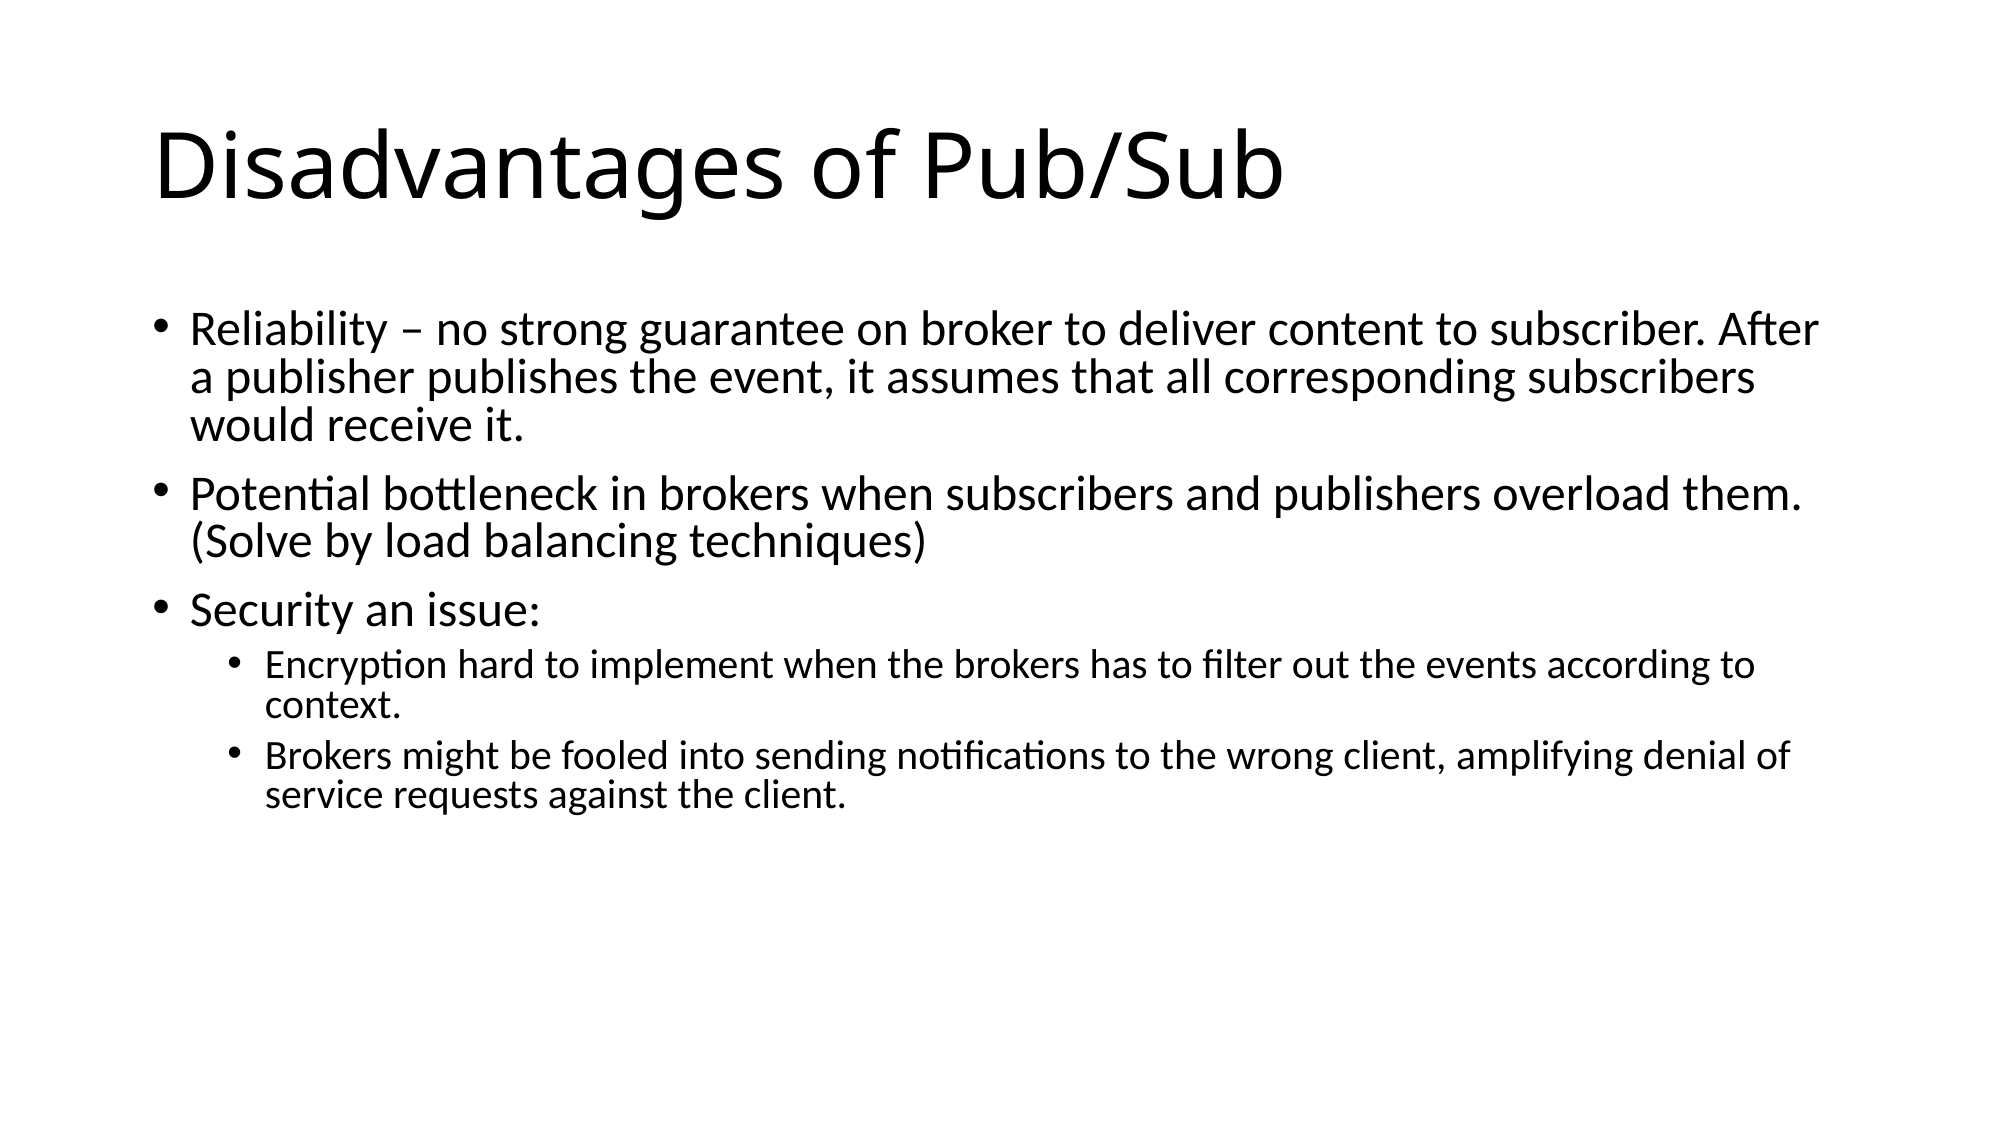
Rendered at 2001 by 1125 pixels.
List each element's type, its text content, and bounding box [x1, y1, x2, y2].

list Reliability – no strong guarantee on broker to deliver content to subscriber. After a publisher publishes the event, it assumes that all corresponding subscribers would receive it. Potential bottleneck in brokers when subscribers and publishers overload them. (Solve by load balancing techniques) Security an issue: Encryption hard to implement when the brokers has to filter out the events according to context. Brokers might be fooled into sending notifications to the wrong client, amplifying denial of service requests against the client. [137, 299, 1863, 1014]
title Disadvantages of Pub/Sub [137, 59, 1863, 278]
